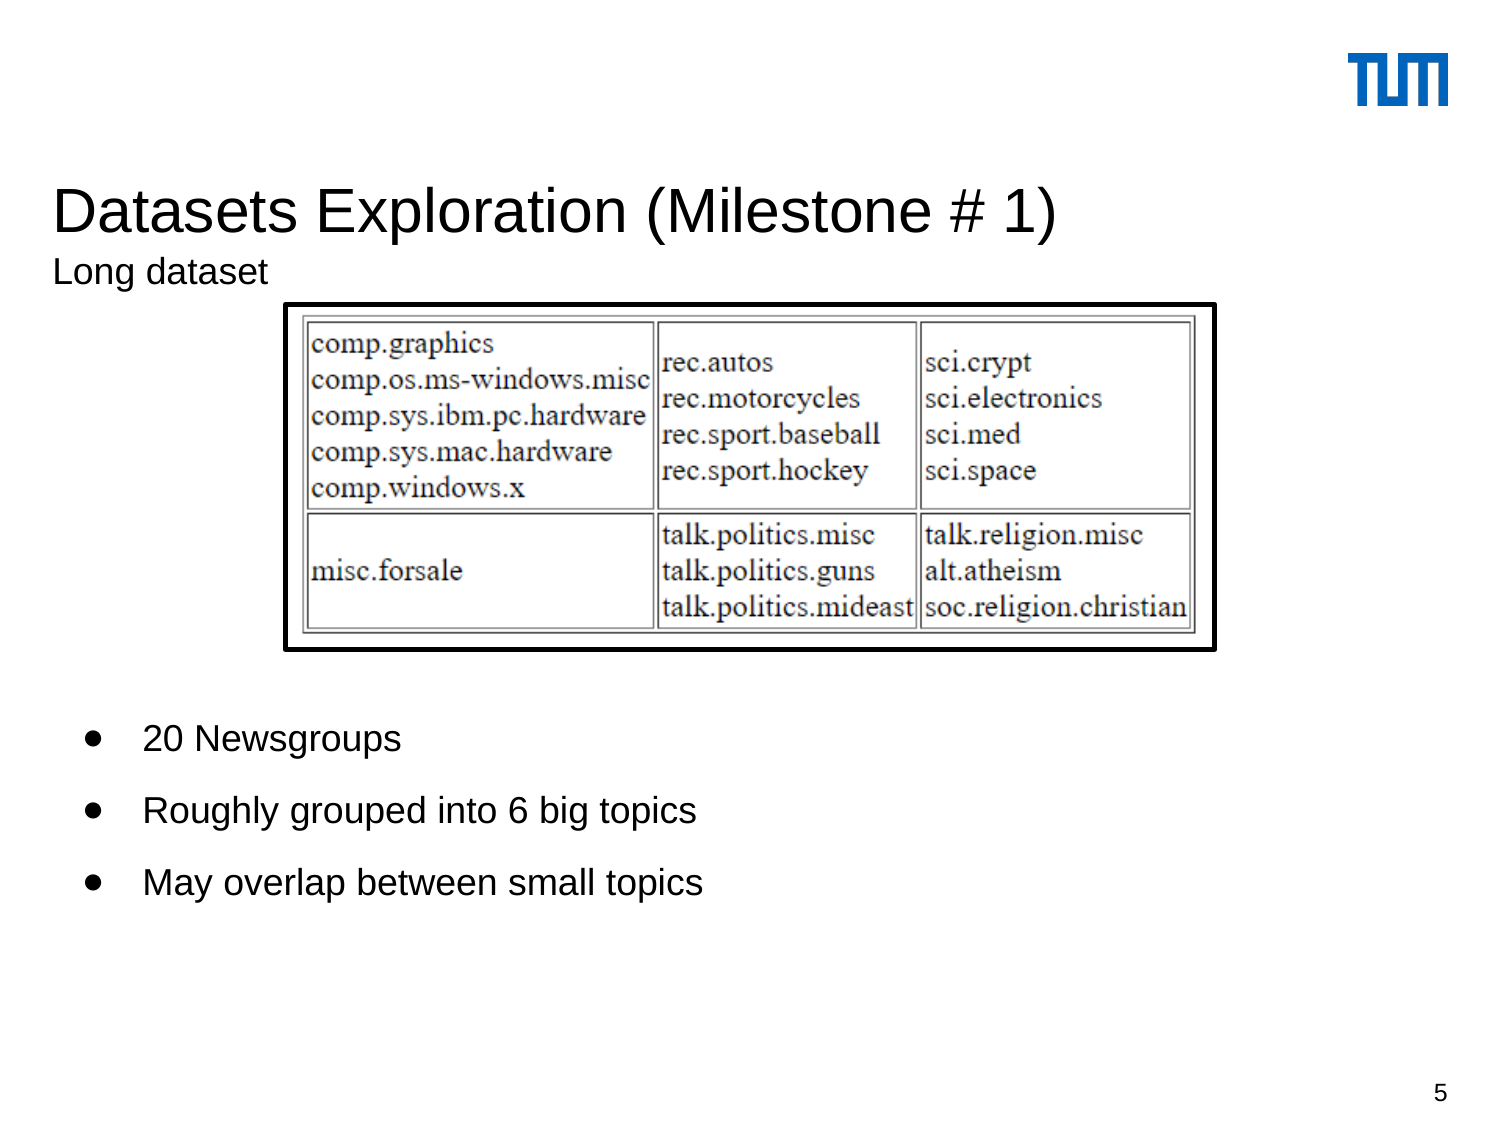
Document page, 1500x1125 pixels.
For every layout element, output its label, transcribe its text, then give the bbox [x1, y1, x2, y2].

text_box ‹#› [1111, 1061, 1448, 1122]
picture [287, 306, 1213, 648]
text_box Datasets Exploration (Milestone # 1) Long dataset [52, 165, 1449, 233]
text_box 20 Newsgroups Roughly grouped into 6 big topics May overlap between small topics [52, 700, 803, 911]
picture [1348, 53, 1448, 106]
